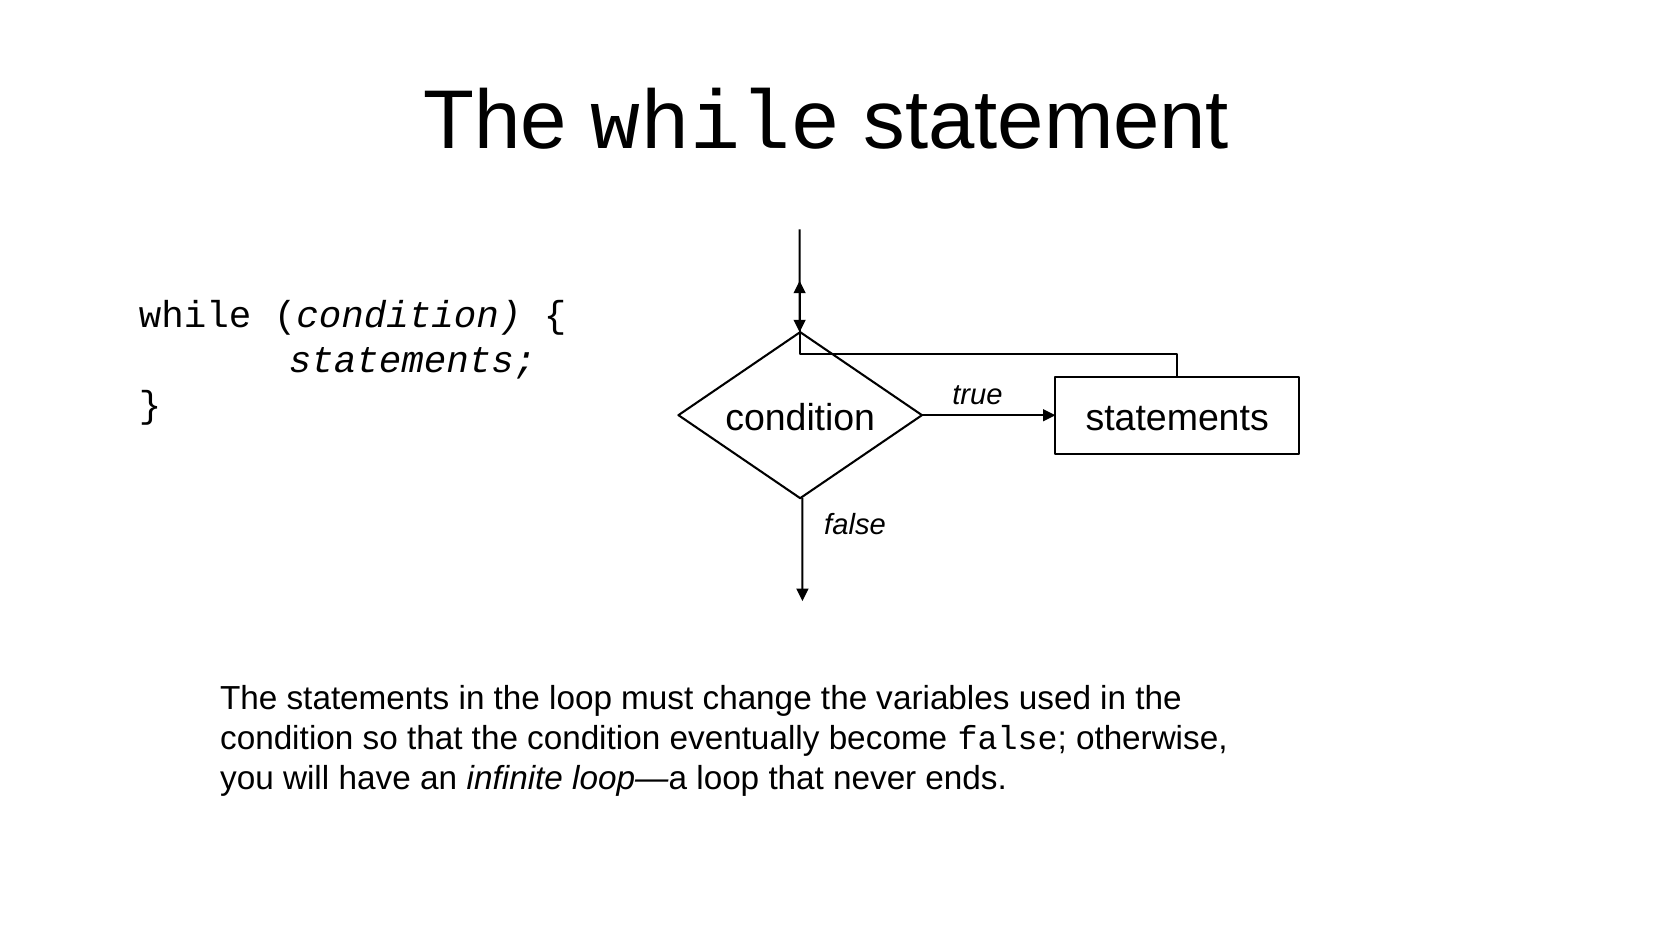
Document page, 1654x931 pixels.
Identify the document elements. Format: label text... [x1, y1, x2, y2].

text_box false [809, 498, 902, 546]
text_box statements [1055, 376, 1299, 454]
text_box The while statement [82, 37, 1571, 193]
text_box [796, 498, 809, 602]
text_box while (condition) { statements; } [123, 282, 581, 426]
text_box condition [678, 336, 921, 499]
text_box true [937, 386, 1018, 414]
text_box The statements in the loop must change the variables used in the condition so that the condition eventually become false; otherwise, you will have an infinite loop—a loop that never ends. [205, 668, 1277, 798]
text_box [799, 229, 1178, 377]
